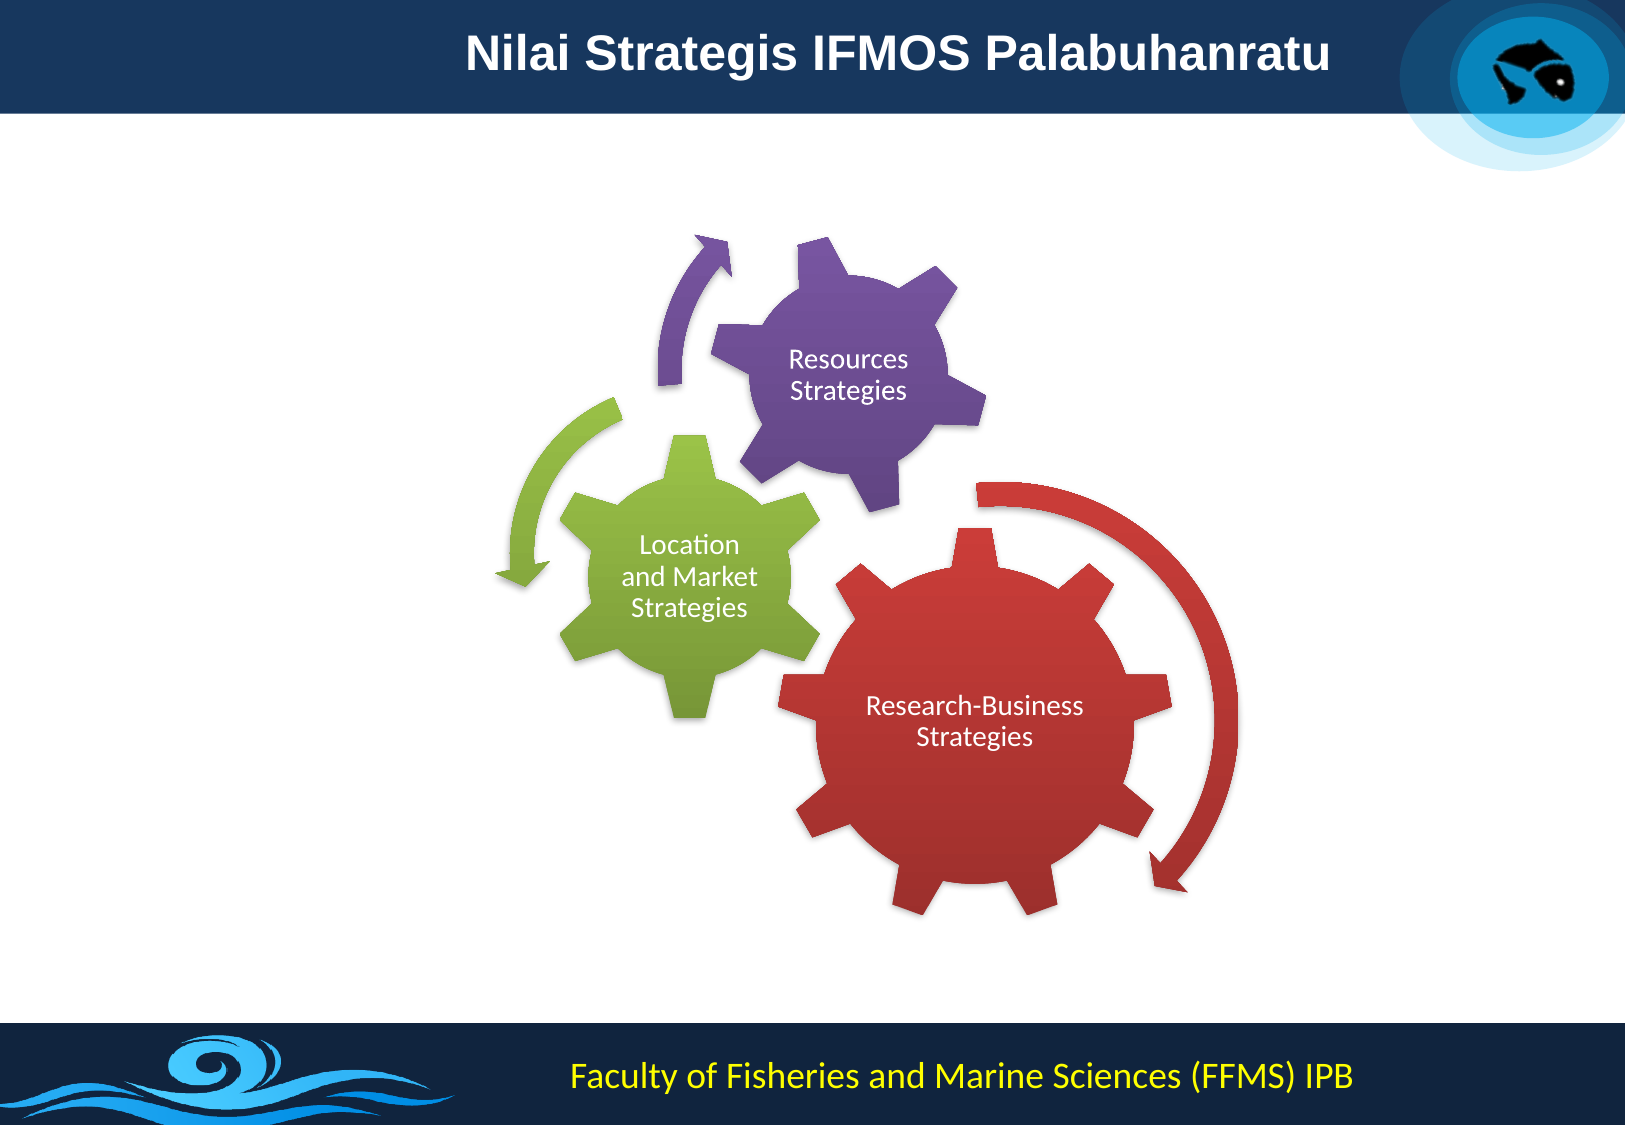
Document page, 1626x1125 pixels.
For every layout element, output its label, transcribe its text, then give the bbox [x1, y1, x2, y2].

text_box Nilai Strategis IFMOS Palabuhanratu [450, 13, 1348, 89]
picture [0, 1022, 468, 1125]
text_box Faculty of Fisheries and Marine Sciences (FFMS) IPB [465, 1021, 1625, 1125]
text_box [1399, 0, 1625, 172]
text_box [0, 0, 1394, 116]
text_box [270, 201, 1355, 924]
